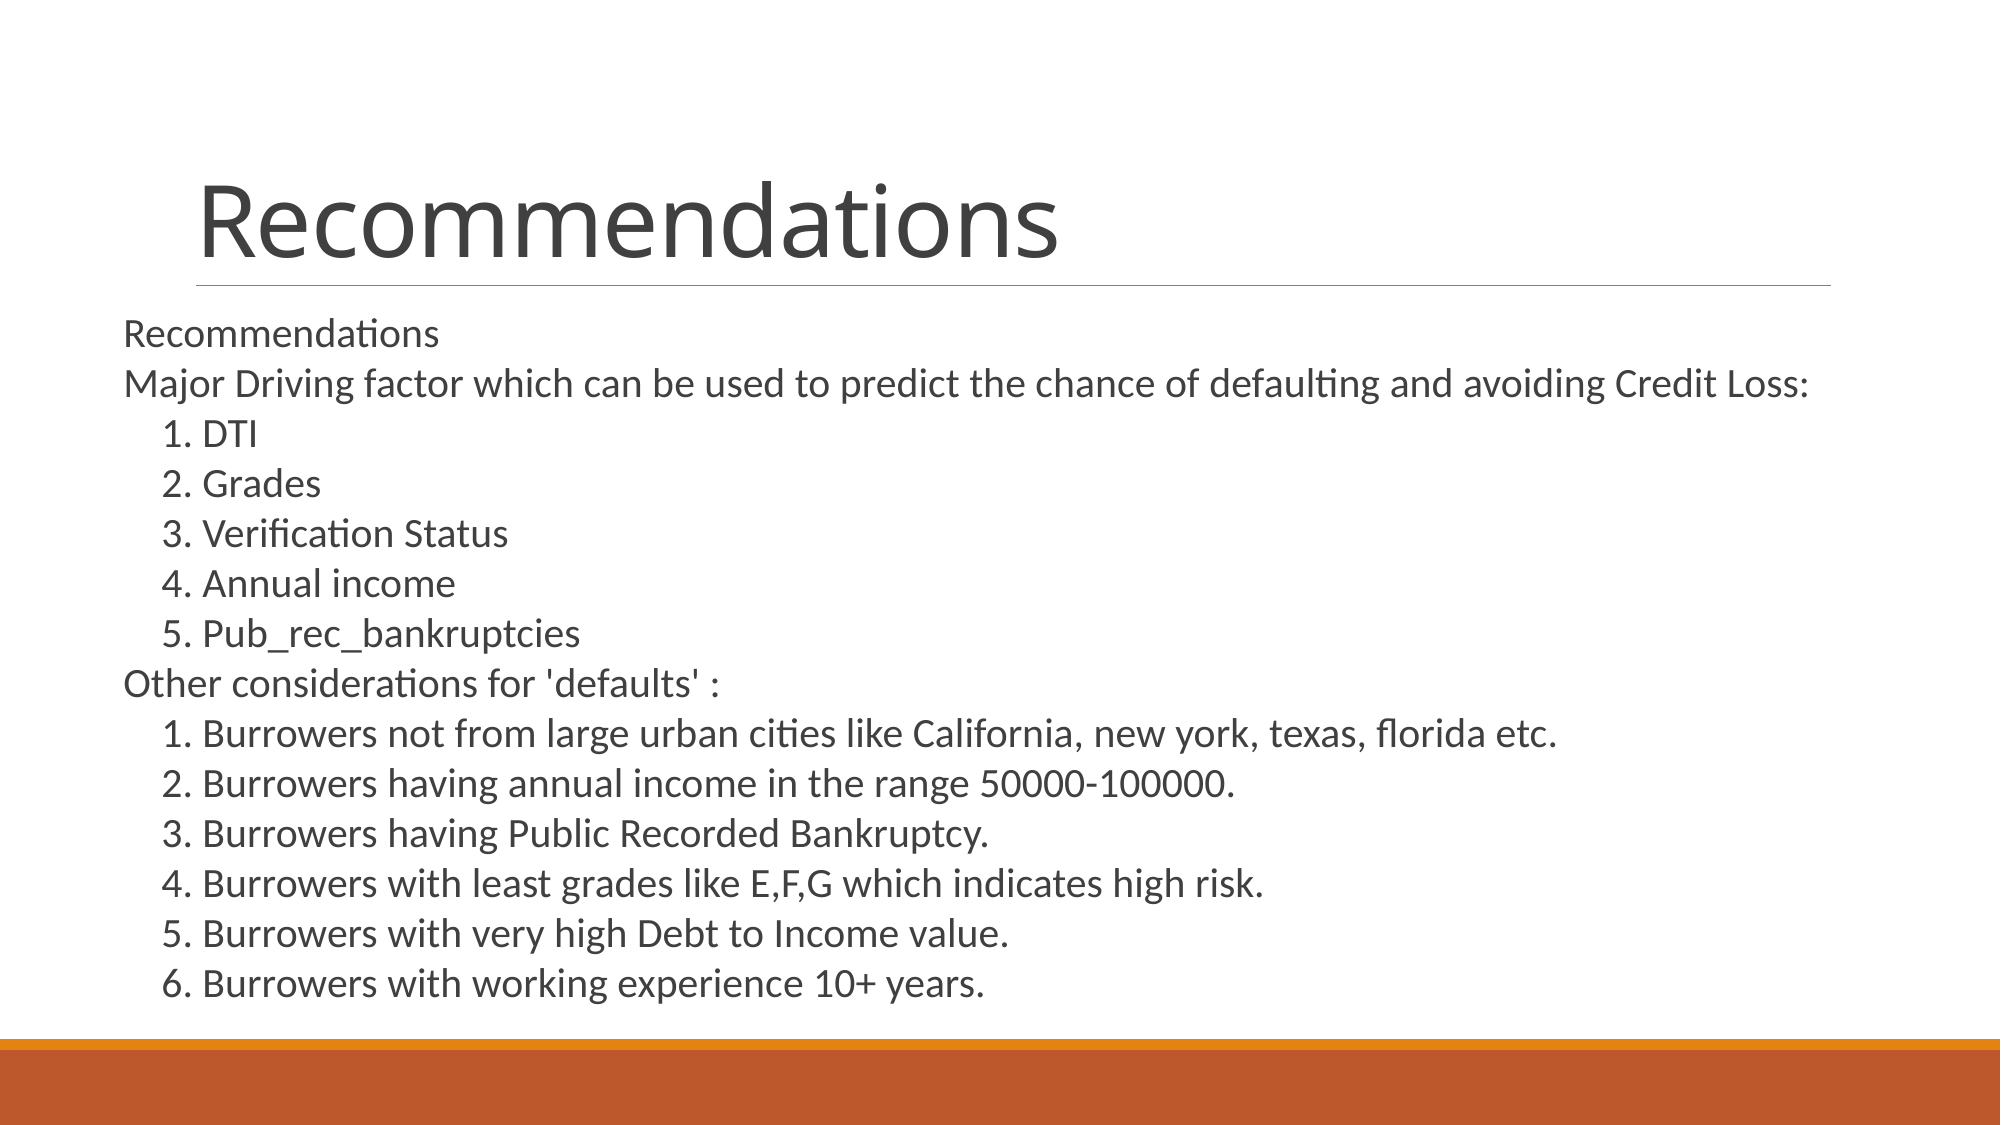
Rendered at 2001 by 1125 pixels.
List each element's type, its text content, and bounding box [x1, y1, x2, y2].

title Recommendations [180, 47, 1830, 285]
text_box Recommendations Major Driving factor which can be used to predict the chance of defaulting and avoiding Credit Loss: 1. DTI 2. Grades 3. Verification Status 4. Annual income 5. Pub_rec_bankruptcies Other considerations for 'defaults' : 1. Burrowers not from large urban cities like California, new york, texas, florida etc. 2. Burrowers having annual income in the range 50000-100000. 3. Burrowers having Public Recorded Bankruptcy. 4. Burrowers with least grades like E,F,G which indicates high risk. 5. Burrowers with very high Debt to Income value. 6. Burrowers with working experience 10+ years. [108, 298, 1893, 1014]
